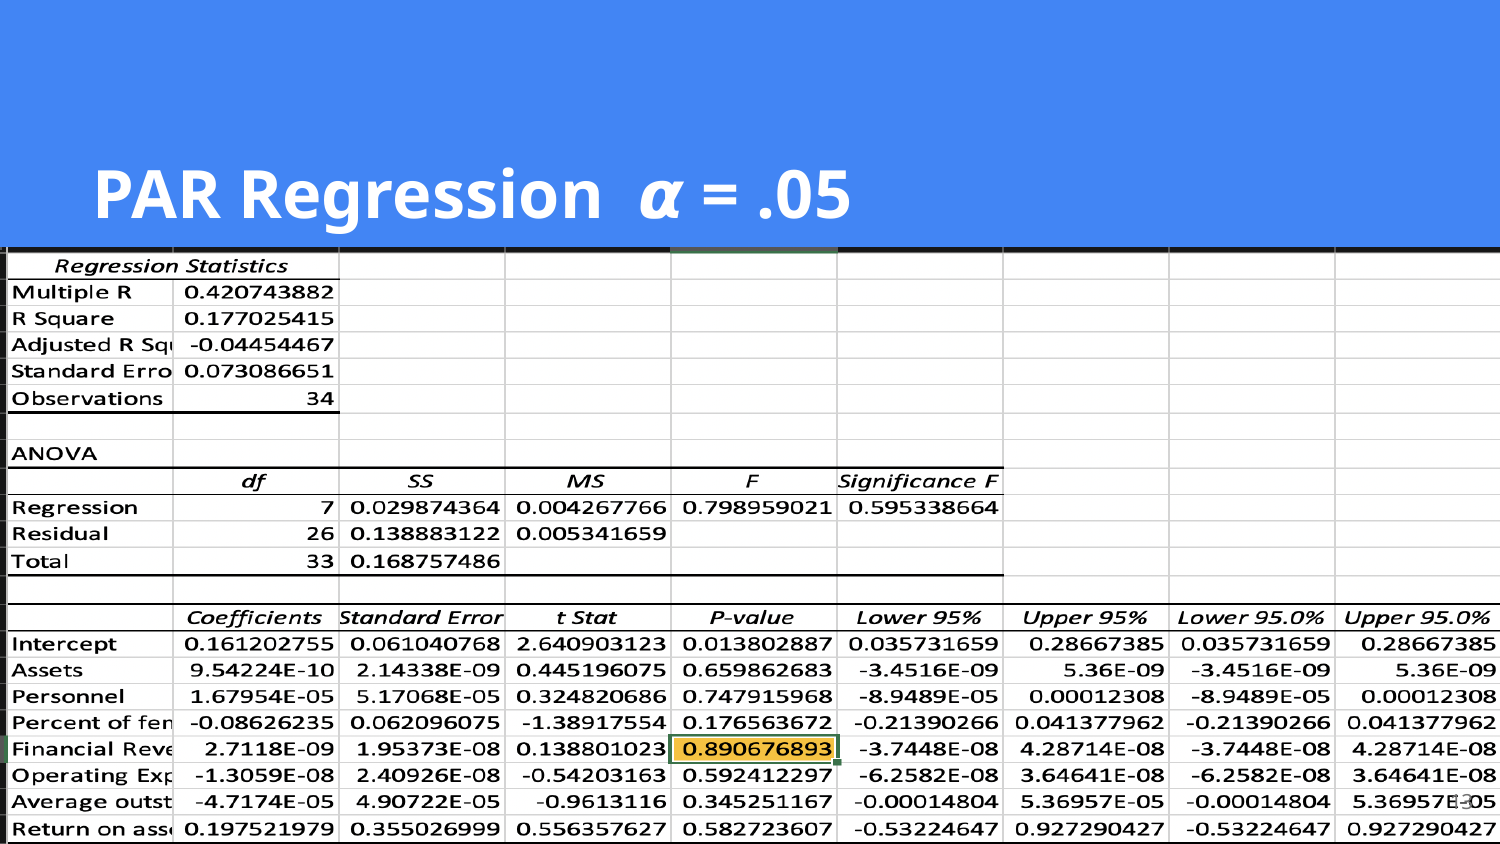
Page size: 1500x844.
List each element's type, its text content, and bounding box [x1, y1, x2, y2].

picture [0, 238, 1500, 844]
title PAR Regression 𝞪 = .05 [77, 121, 1427, 237]
